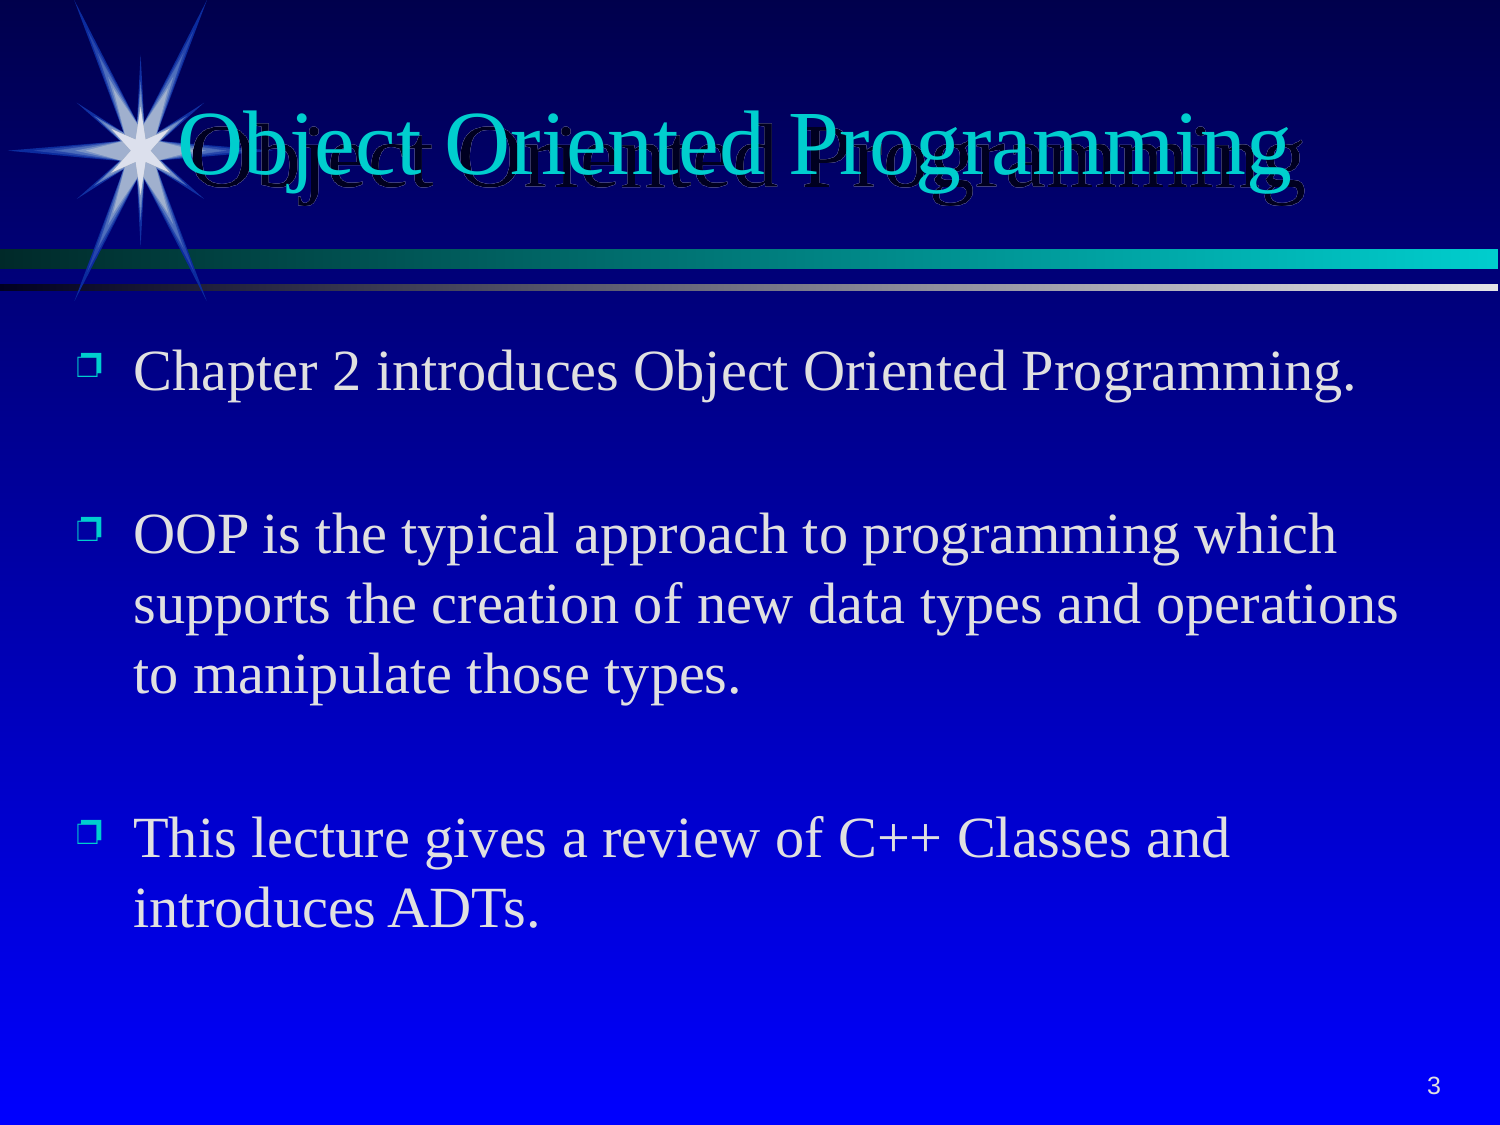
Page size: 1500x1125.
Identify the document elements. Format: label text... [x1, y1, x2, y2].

title Object Oriented Programming [278, 43, 1438, 232]
list Chapter 2 introduces Object Oriented Programming. OOP is the typical approach to programming which supports the creation of new data types and operations to manipulate those types. This lecture gives a review of C++ Classes and introduces ADTs. [61, 324, 1438, 1001]
picture [6, 0, 274, 301]
